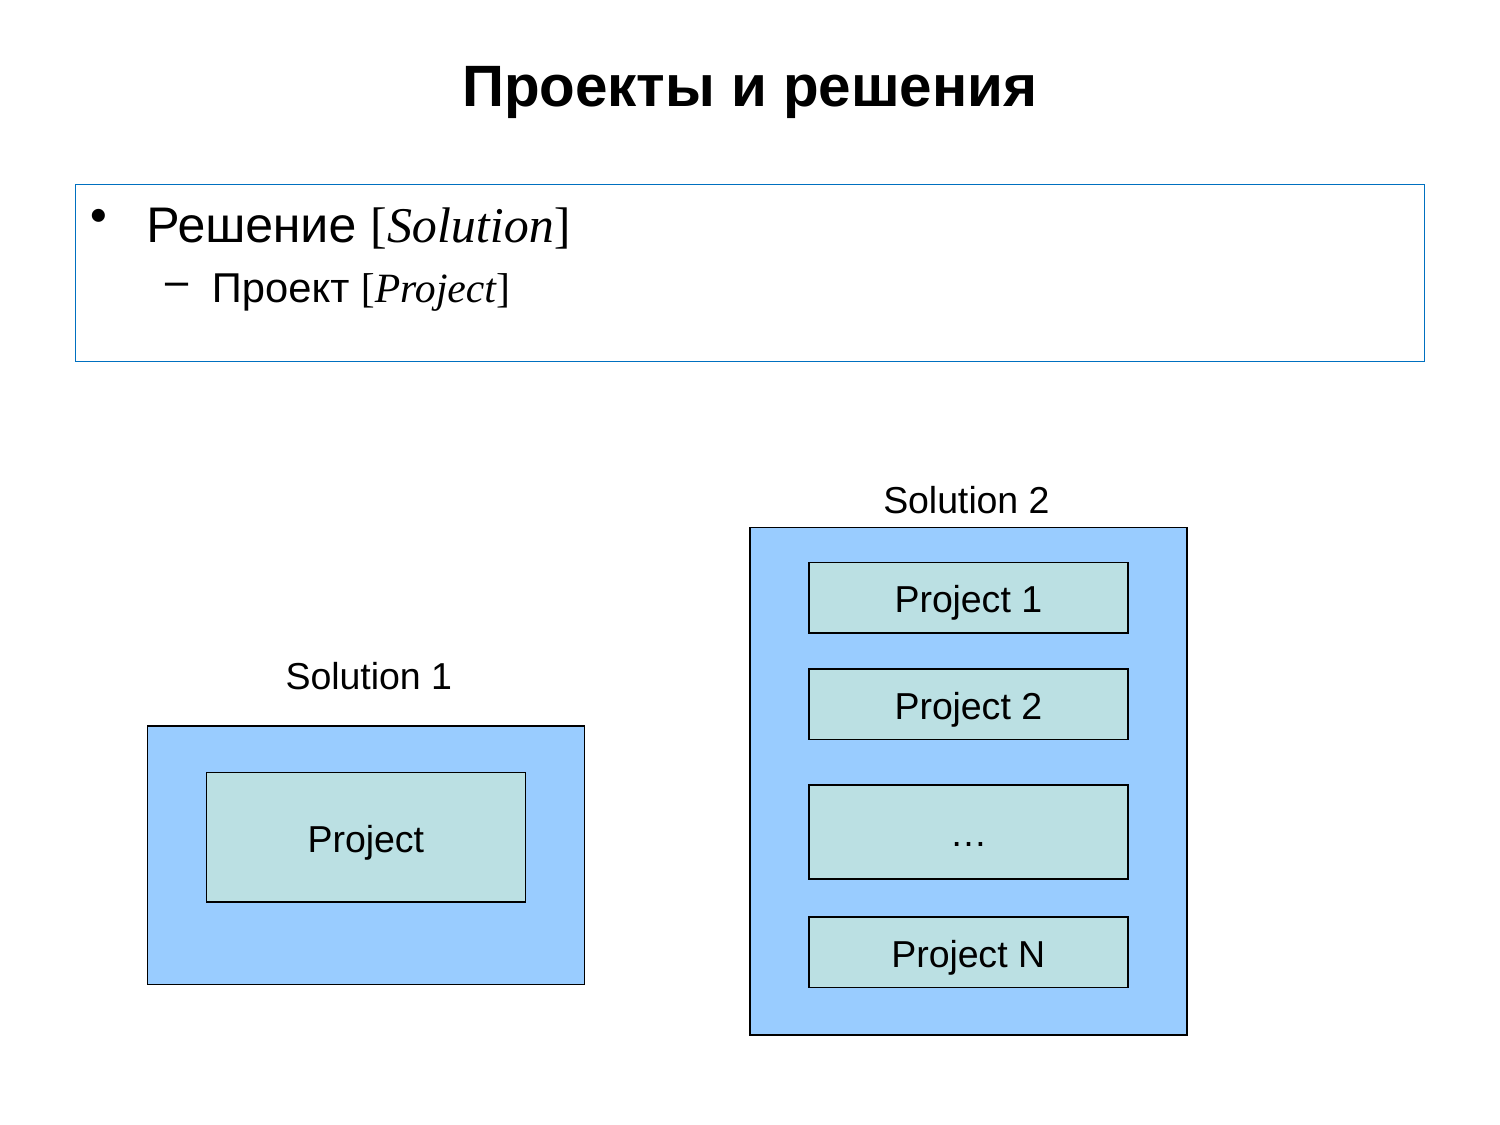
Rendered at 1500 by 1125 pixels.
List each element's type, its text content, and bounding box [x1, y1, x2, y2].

text_box Project 1 [809, 562, 1129, 634]
text_box … [809, 785, 1129, 879]
text_box Project [206, 772, 526, 903]
text_box Solution 2 [868, 468, 1065, 529]
text_box [749, 527, 1187, 1036]
text_box Solution 1 [270, 644, 467, 705]
title Проекты и решения [75, 19, 1425, 147]
text_box [147, 726, 585, 985]
text_box Project 2 [809, 668, 1129, 740]
list Решение [Solution] Проект [Project] [75, 184, 1425, 362]
text_box Project N [809, 916, 1129, 988]
